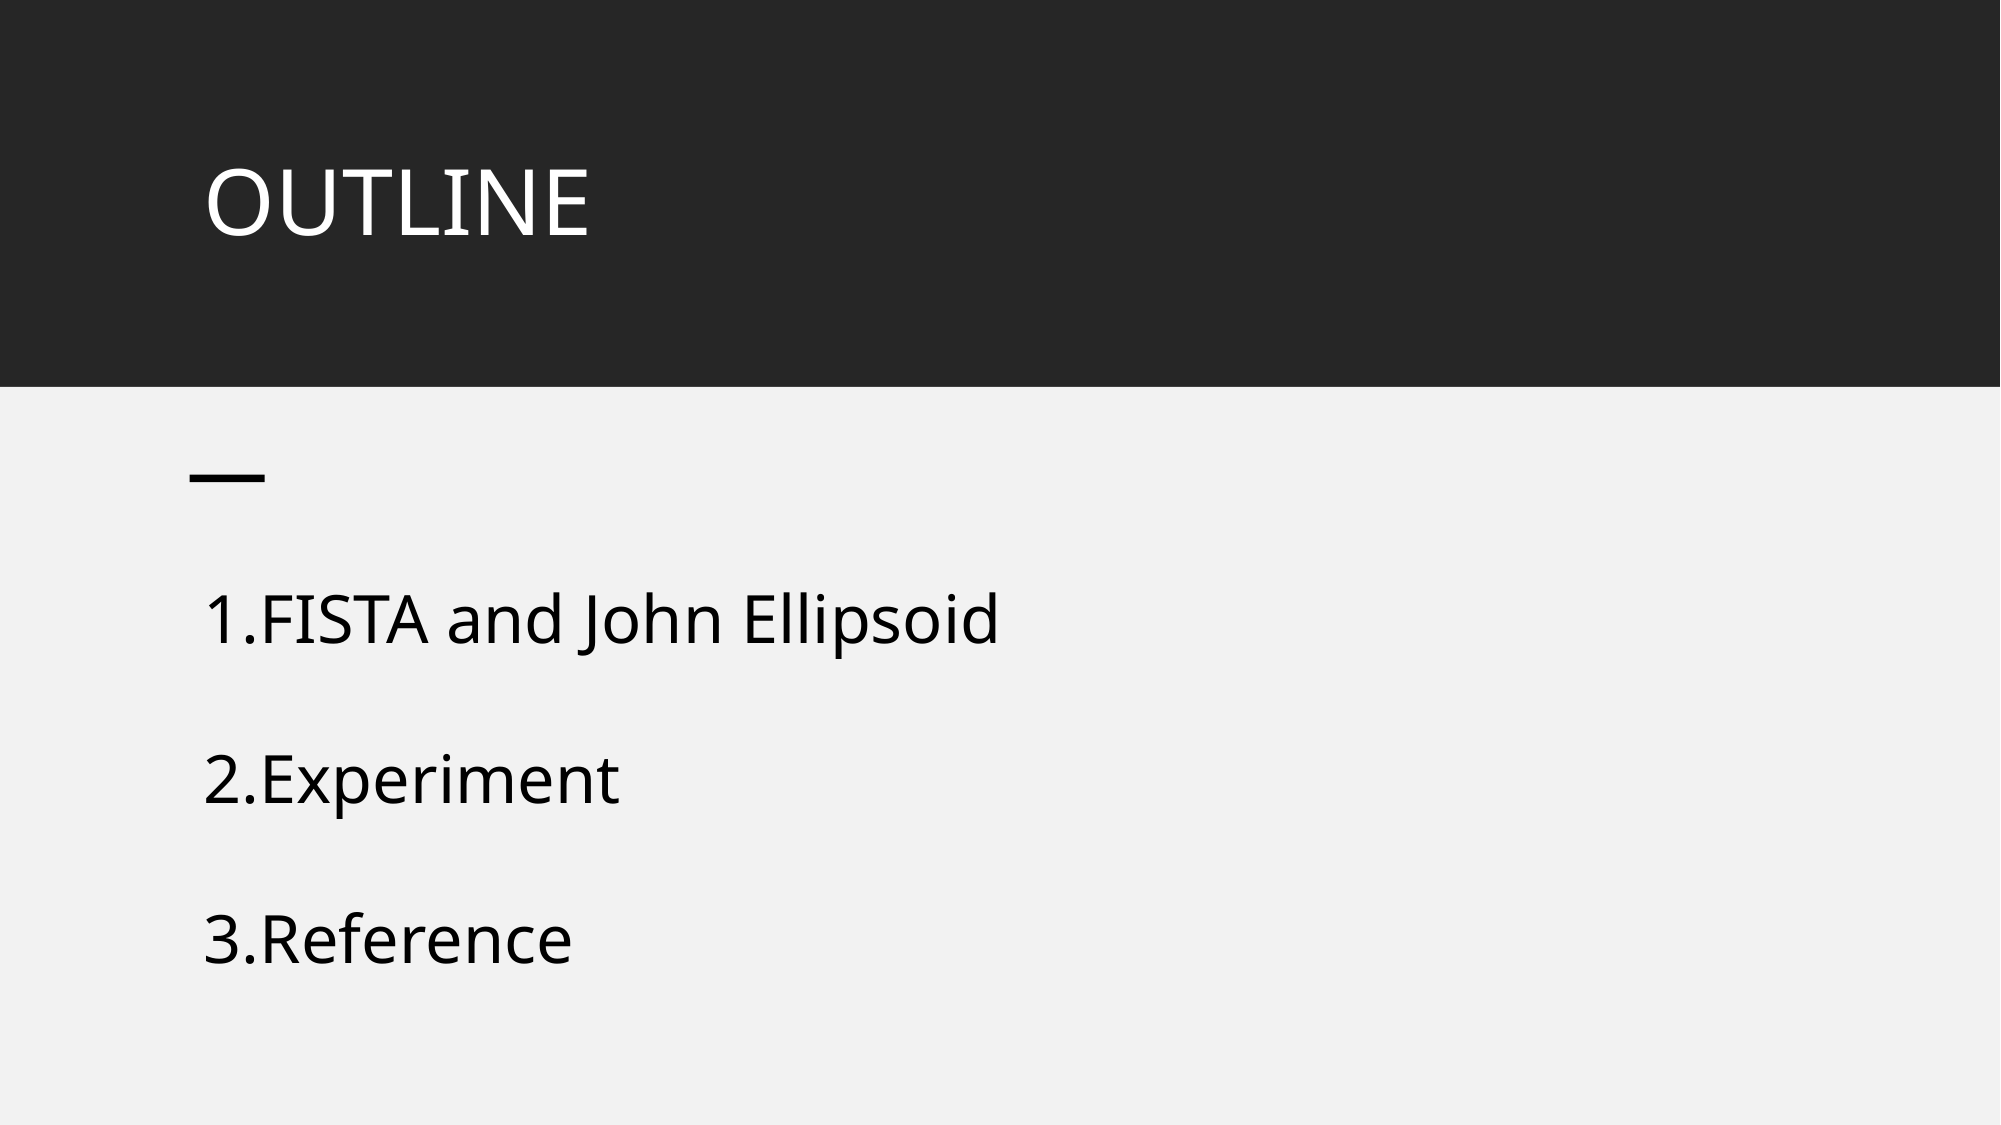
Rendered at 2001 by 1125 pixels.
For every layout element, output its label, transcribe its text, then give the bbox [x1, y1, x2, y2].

text_box [188, 473, 266, 484]
text_box [0, 0, 2000, 385]
text_box [0, 385, 2000, 1125]
text_box FISTA and John Ellipsoid Experiment Reference [188, 569, 1533, 1030]
title OUTLINE [188, 123, 1812, 263]
